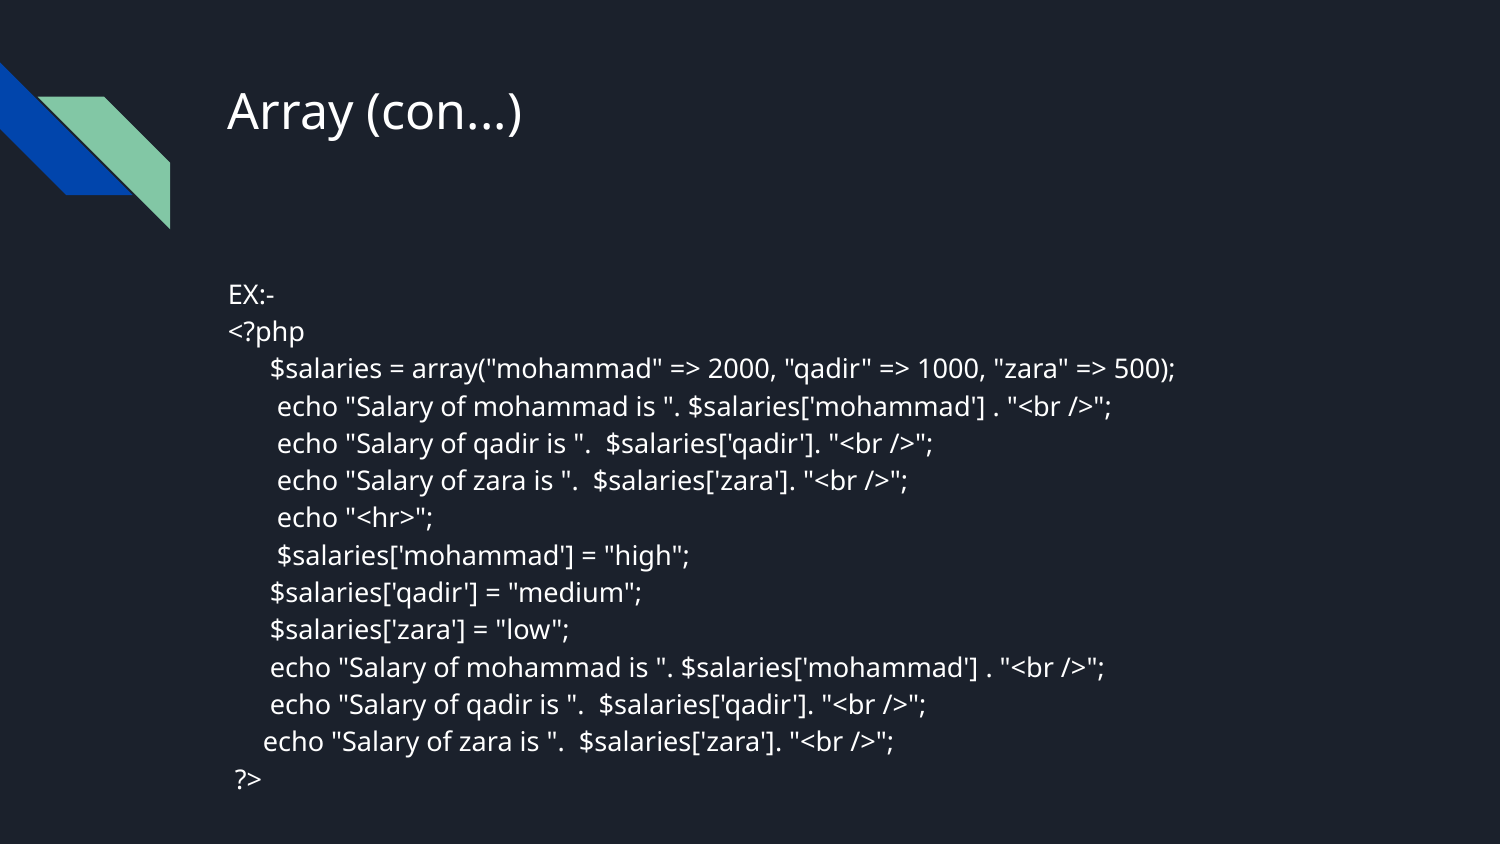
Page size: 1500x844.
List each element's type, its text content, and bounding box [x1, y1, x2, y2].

list EX:- <?php $salaries = array("mohammad" => 2000, "qadir" => 1000, "zara" => 500); echo "Salary of mohammad is ". $salaries['mohammad'] . "<br />"; echo "Salary of qadir is ". $salaries['qadir']. "<br />"; echo "Salary of zara is ". $salaries['zara']. "<br />"; echo "<hr>"; $salaries['mohammad'] = "high"; $salaries['qadir'] = "medium"; $salaries['zara'] = "low"; echo "Salary of mohammad is ". $salaries['mohammad'] . "<br />"; echo "Salary of qadir is ". $salaries['qadir']. "<br />"; echo "Salary of zara is ". $salaries['zara']. "<br />"; ?> [212, 257, 1368, 817]
title Array (con...) [212, 64, 1368, 152]
